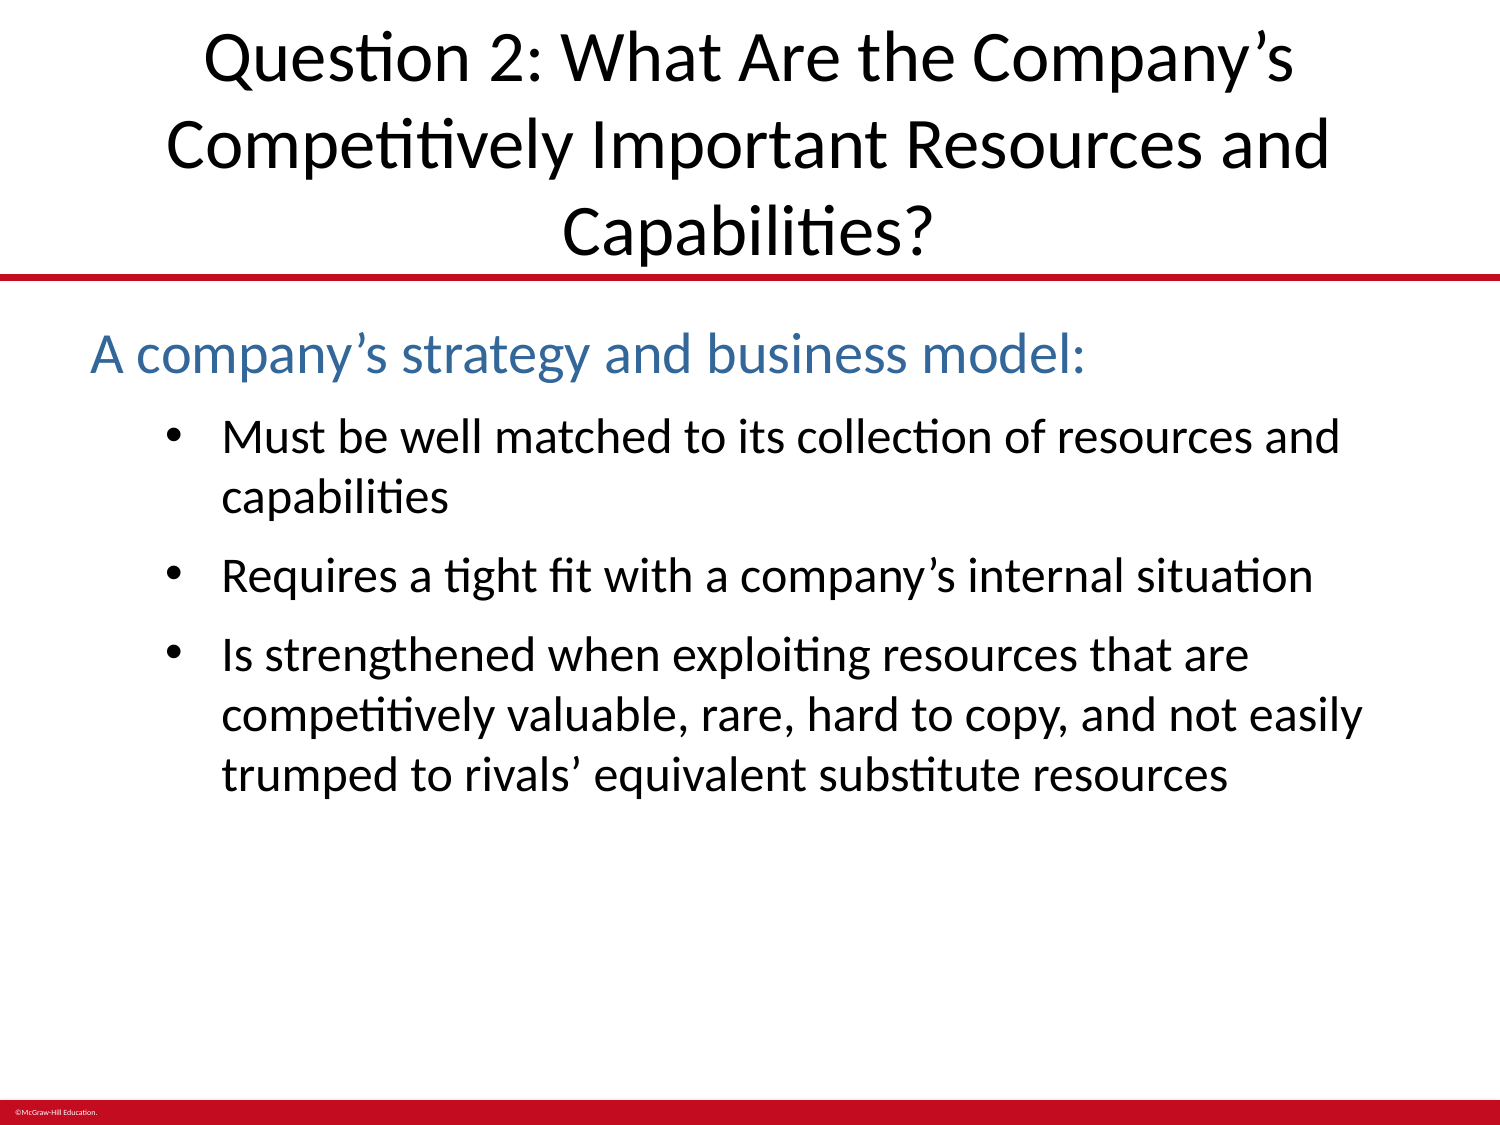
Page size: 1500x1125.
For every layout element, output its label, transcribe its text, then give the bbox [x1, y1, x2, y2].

title Question 2: What Are the Company’s Competitively Important Resources and Capabilities? [0, 0, 1500, 278]
list A company’s strategy and business model: Must be well matched to its collection of resources and capabilities Requires a tight fit with a company’s internal situation Is strengthened when exploiting resources that are competitively valuable, rare, hard to copy, and not easily trumped to rivals’ equivalent substitute resources [75, 307, 1425, 1060]
